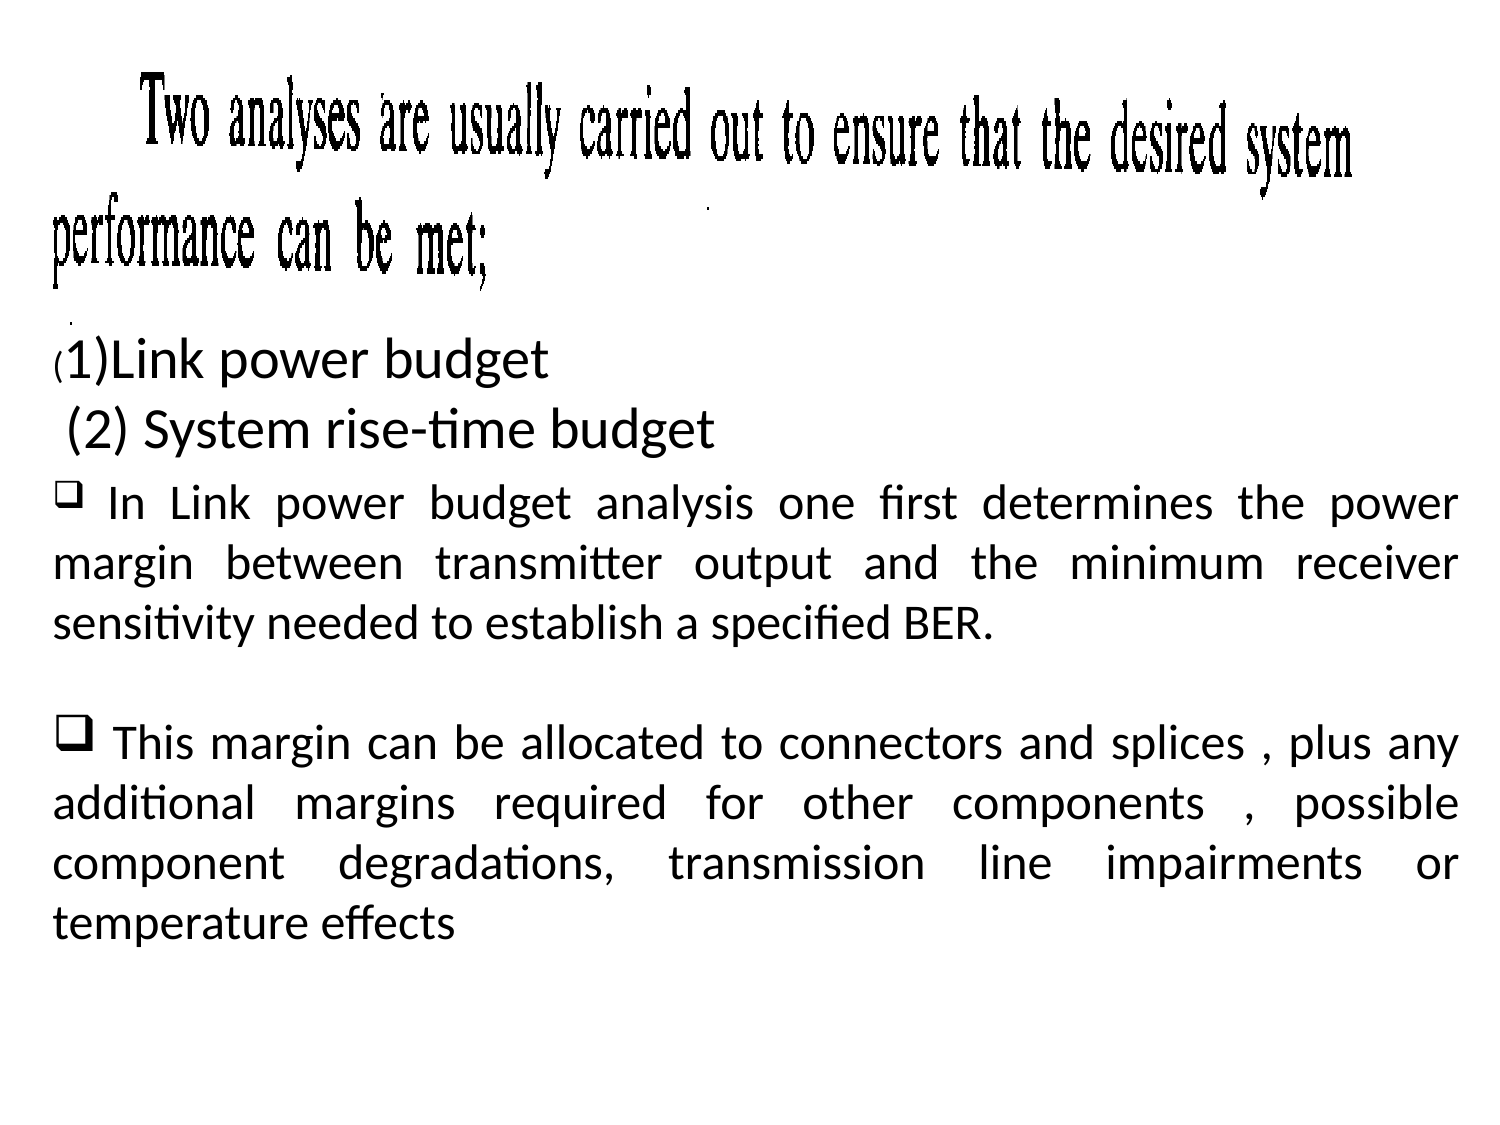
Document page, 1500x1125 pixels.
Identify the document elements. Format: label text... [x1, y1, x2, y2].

text_box In Link power budget analysis one first determines the power margin between transmitter output and the minimum receiver sensitivity needed to establish a specified BER. This margin can be allocated to connectors and splices , plus any additional margins required for other components , possible component degradations, transmission line impairments or temperature effects [37, 462, 1475, 958]
picture [37, 37, 1363, 326]
text_box (1)Link power budget (2) System rise-time budget [37, 312, 1375, 462]
